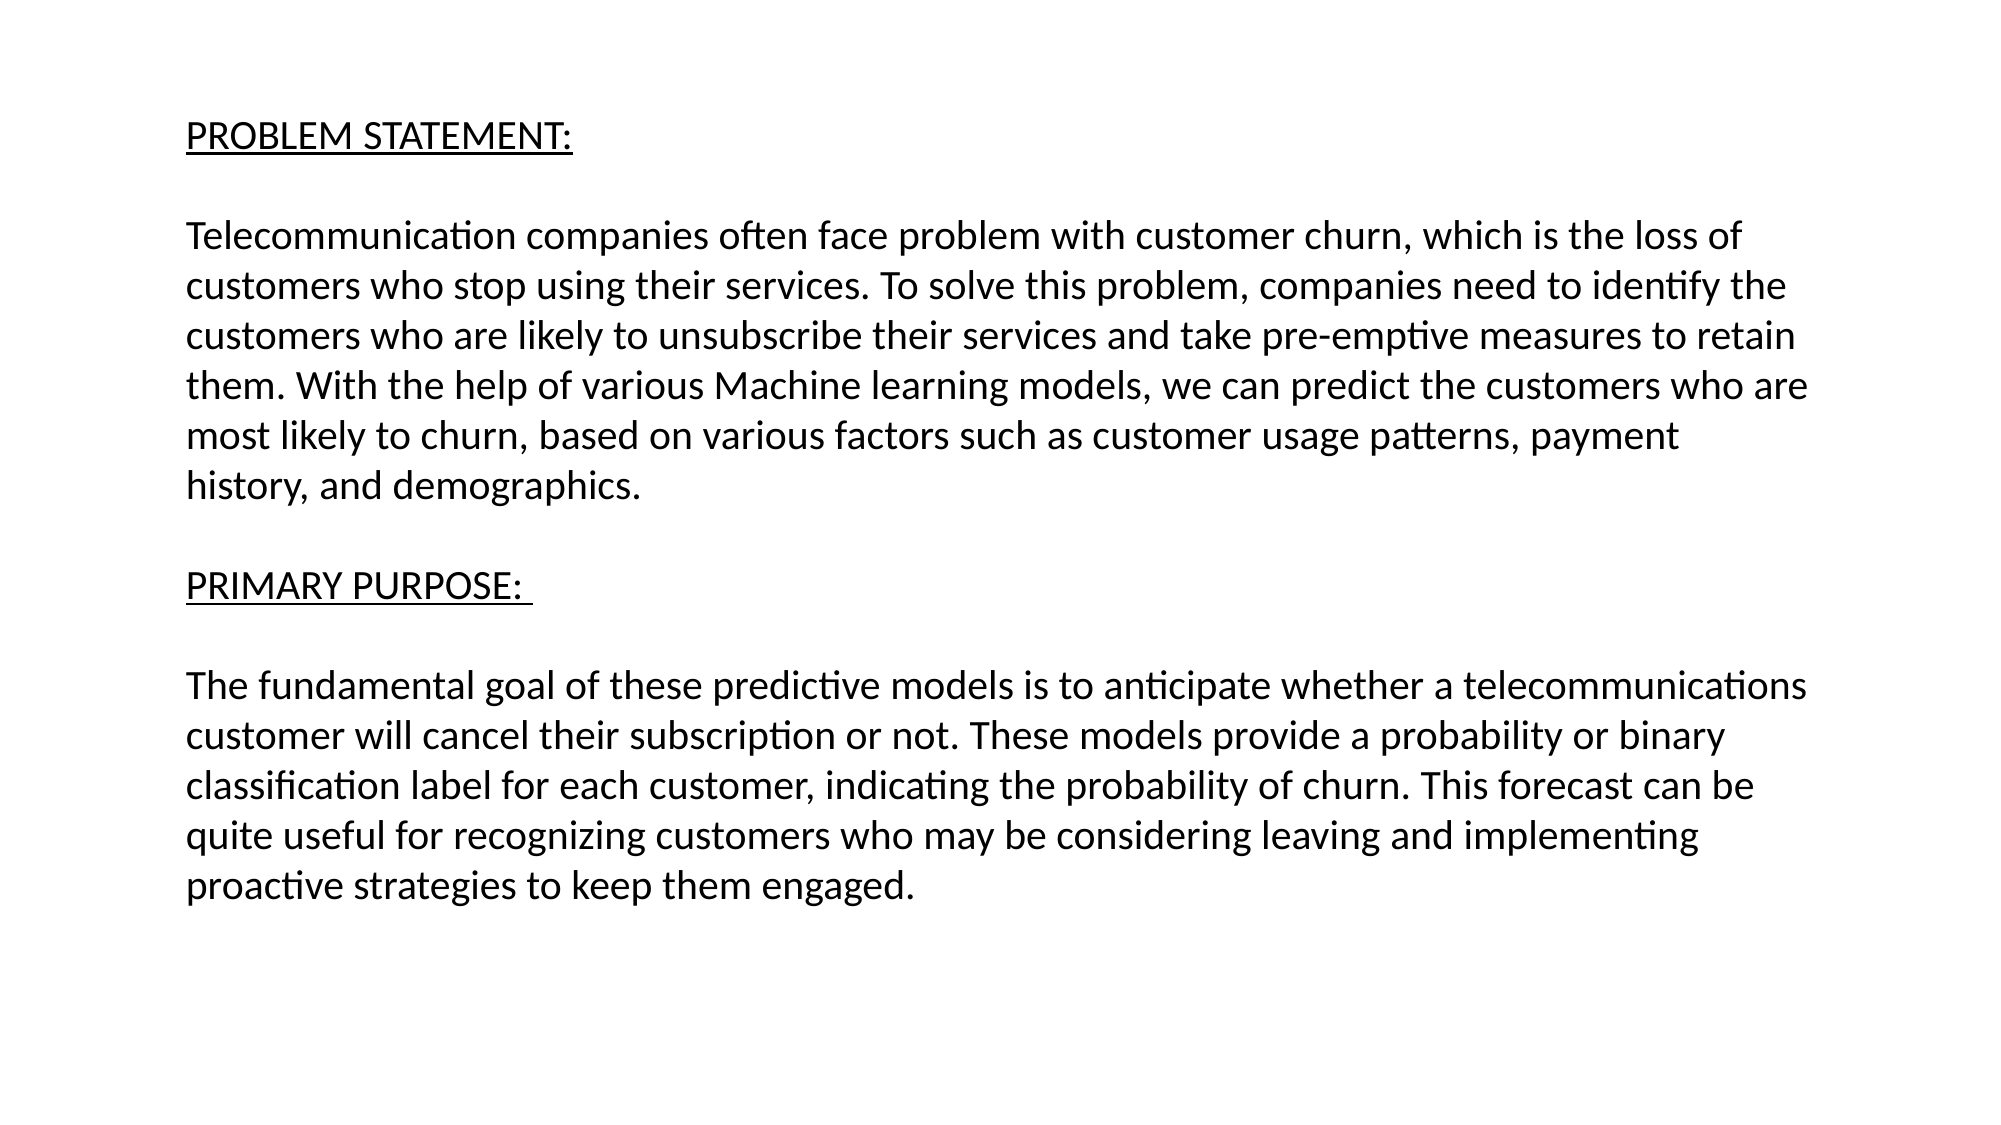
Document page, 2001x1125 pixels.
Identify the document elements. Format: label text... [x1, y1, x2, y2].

text_box PROBLEM STATEMENT: Telecommunication companies often face problem with customer churn, which is the loss of customers who stop using their services. To solve this problem, companies need to identify the customers who are likely to unsubscribe their services and take pre-emptive measures to retain them. With the help of various Machine learning models, we can predict the customers who are most likely to churn, based on various factors such as customer usage patterns, payment history, and demographics. PRIMARY PURPOSE: The fundamental goal of these predictive models is to anticipate whether a telecommunications customer will cancel their subscription or not. These models provide a probability or binary classification label for each customer, indicating the probability of churn. This forecast can be quite useful for recognizing customers who may be considering leaving and implementing proactive strategies to keep them engaged. [171, 100, 1829, 966]
